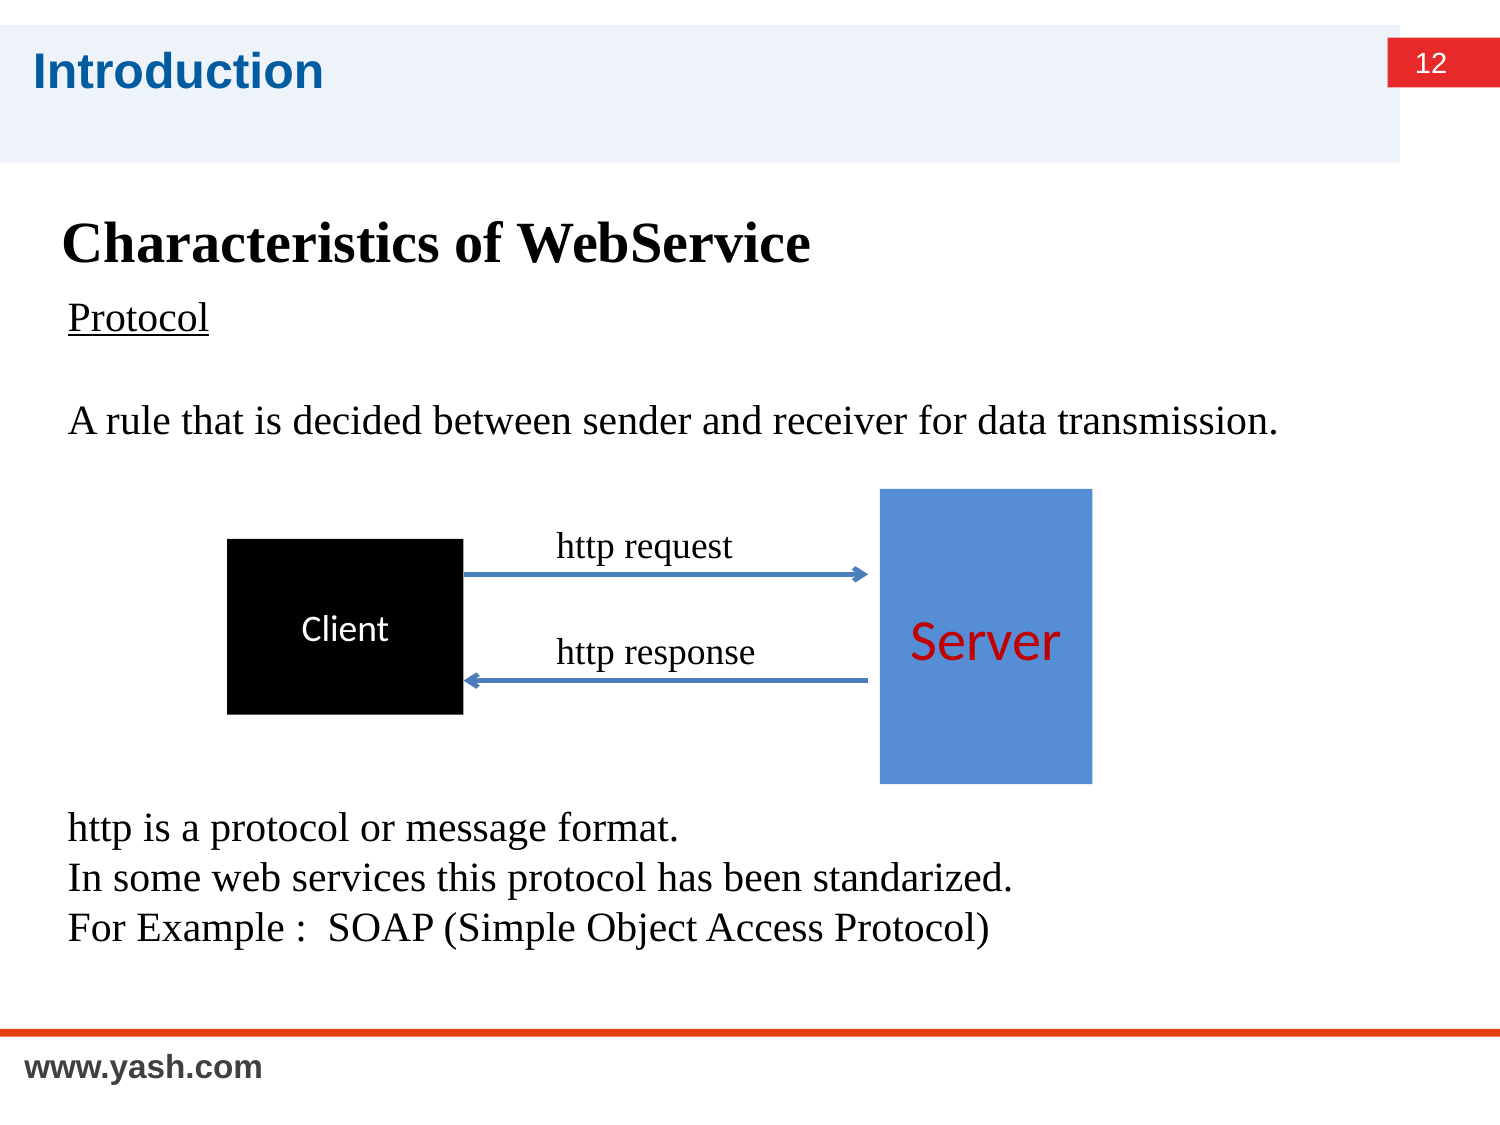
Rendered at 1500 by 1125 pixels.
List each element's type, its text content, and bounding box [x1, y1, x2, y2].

title Introduction [0, 24, 1425, 113]
text_box Characteristics of WebService [47, 196, 880, 281]
text_box http is a protocol or message format. In some web services this protocol has been standarized. For Example : SOAP (Simple Object Access Protocol) [53, 792, 1329, 958]
text_box http request [541, 513, 790, 573]
text_box Protocol [53, 282, 751, 347]
text_box Server [878, 487, 1094, 786]
text_box A rule that is decided between sender and receiver for data transmission. [53, 385, 1329, 451]
text_box Client [225, 537, 466, 717]
text_box http response [541, 619, 790, 679]
